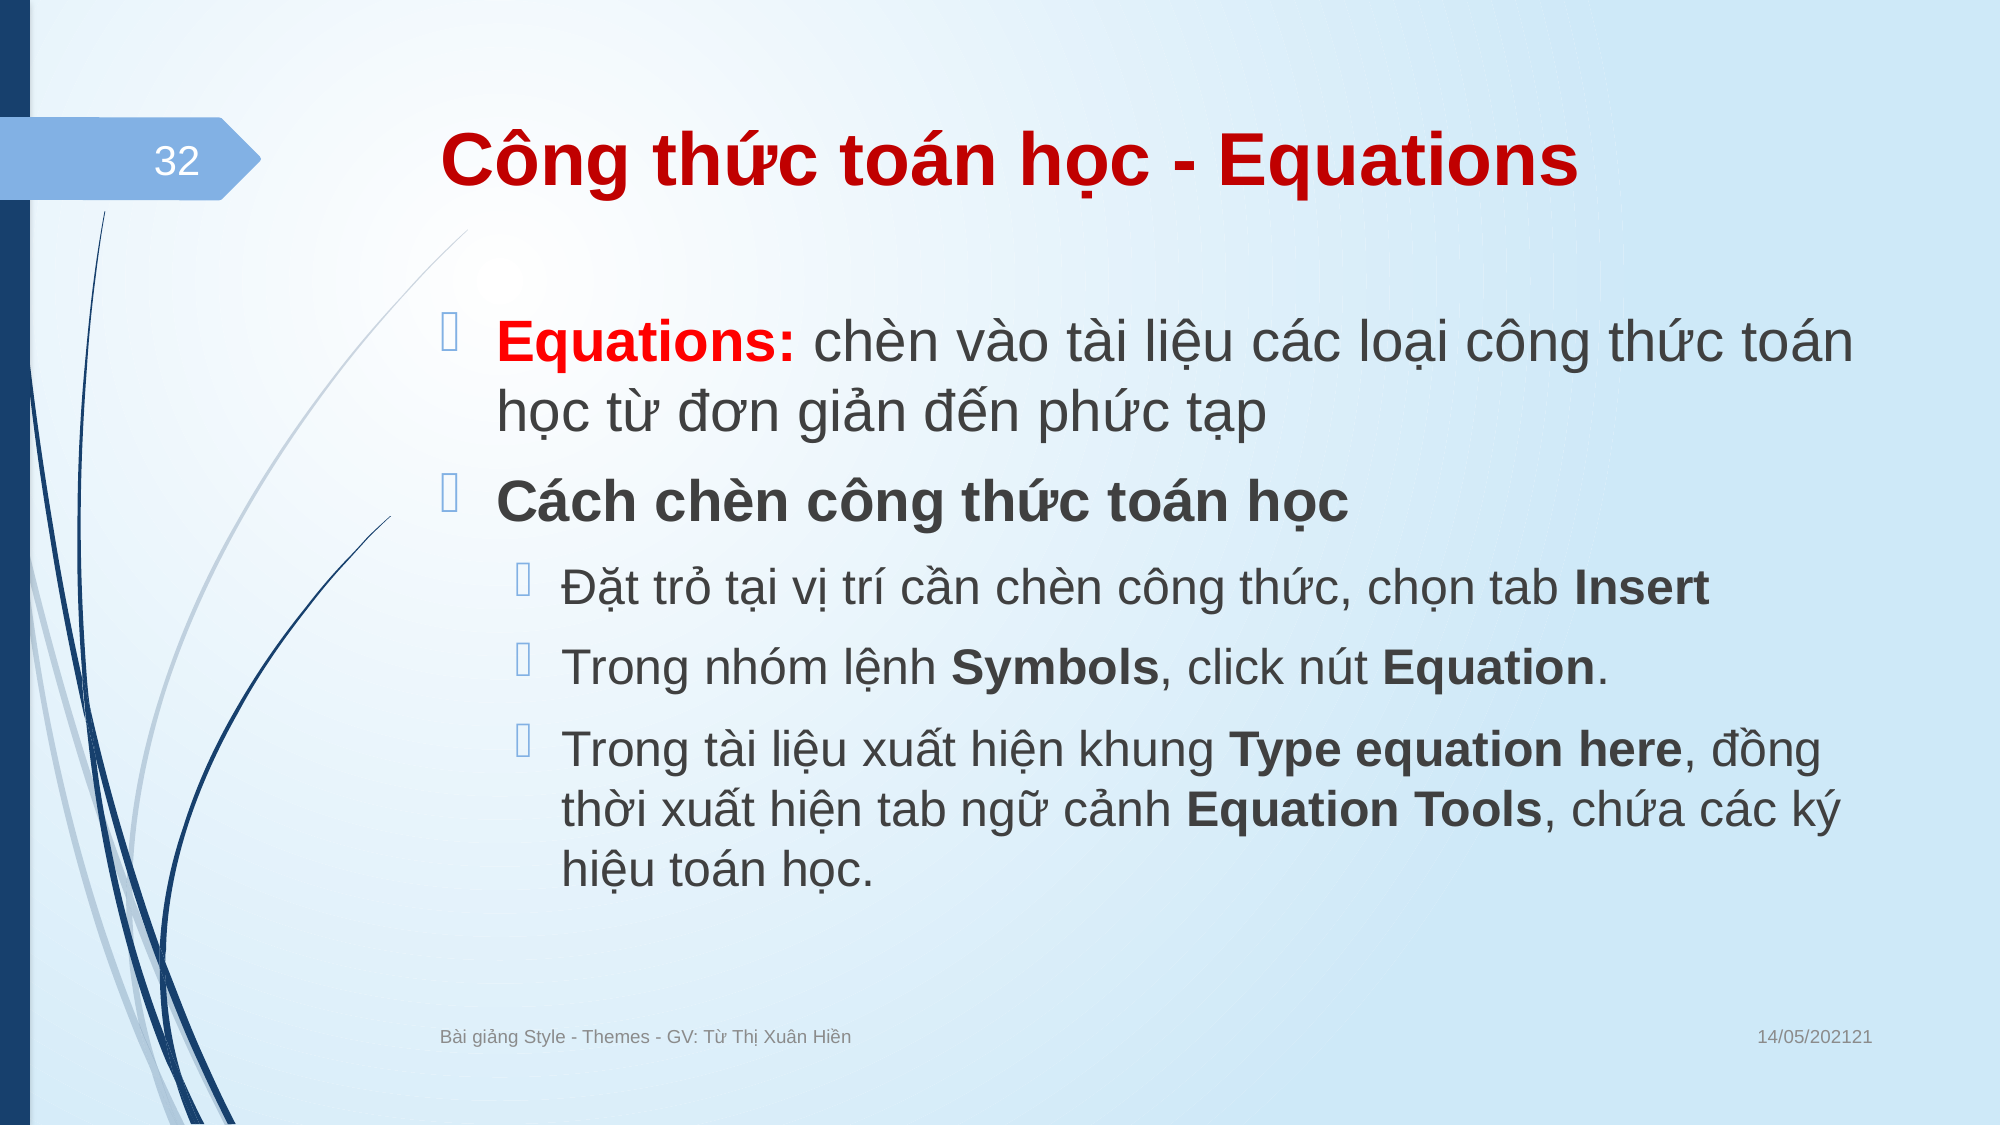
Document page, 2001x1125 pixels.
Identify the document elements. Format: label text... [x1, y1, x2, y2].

slide_number 32 [87, 129, 216, 190]
title Công thức toán học - Equations [425, 102, 1888, 261]
list Equations: chèn vào tài liệu các loại công thức toán học từ đơn giản đến phức tạp Cách chèn công thức toán học Đặt trỏ tại vị trí cần chèn công thức, chọn tab Insert Trong nhóm lệnh Symbols, click nút Equation. Trong tài liệu xuất hiện khung Type equation here, đồng thời xuất hiện tab ngữ cảnh Equation Tools, chứa các ký hiệu toán học. [424, 295, 1888, 970]
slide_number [1699, 1005, 1888, 1067]
footer Bài giảng Style - Themes - GV: Từ Thị Xuân Hiền [424, 1006, 1675, 1067]
